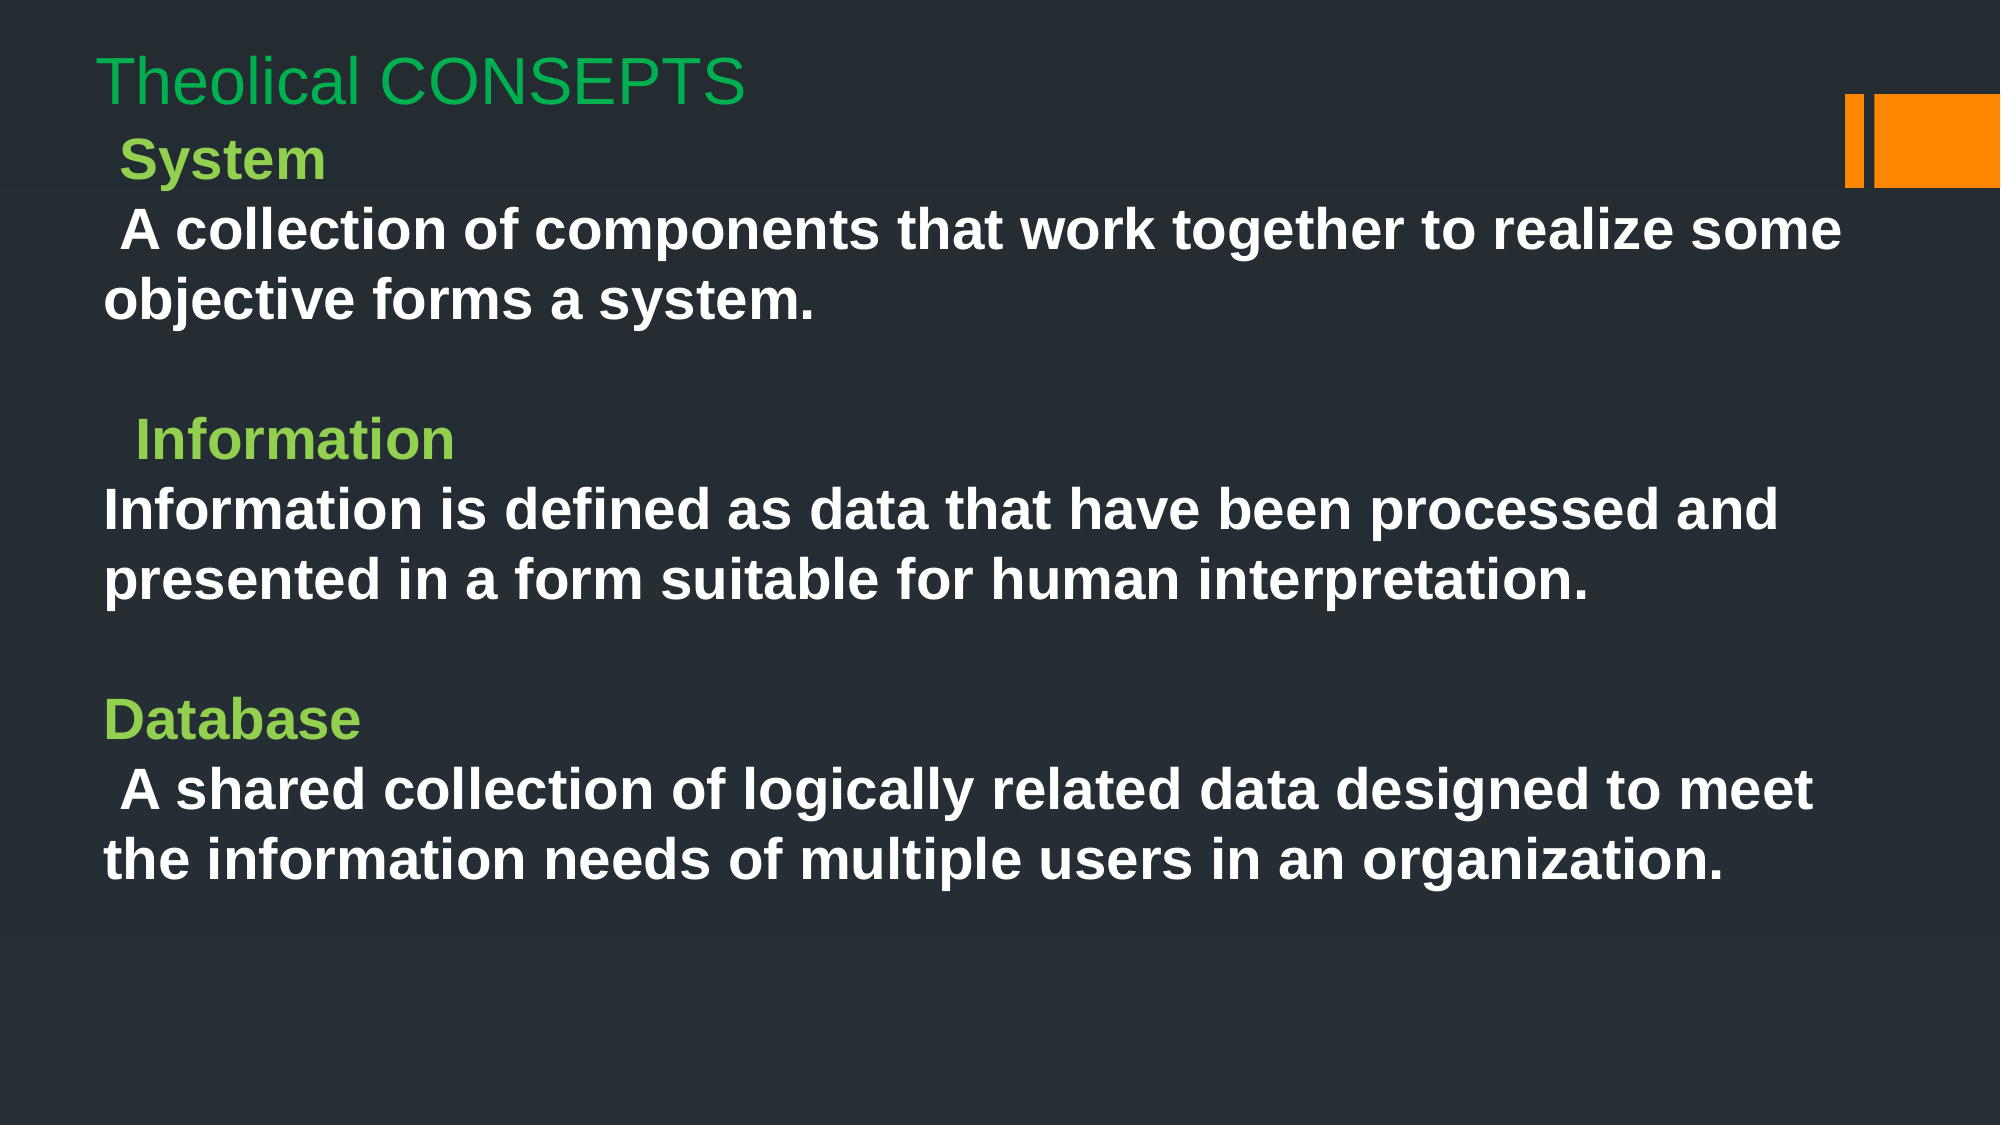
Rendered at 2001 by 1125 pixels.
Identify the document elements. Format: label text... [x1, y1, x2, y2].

title Theolical CONSEPTS [79, 0, 1905, 126]
text_box System A collection of components that work together to realize some objective forms a system. Information Information is defined as data that have been processed and presented in a form suitable for human interpretation. Database A shared collection of logically related data designed to meet the information needs of multiple users in an organization. [88, 113, 1905, 1014]
